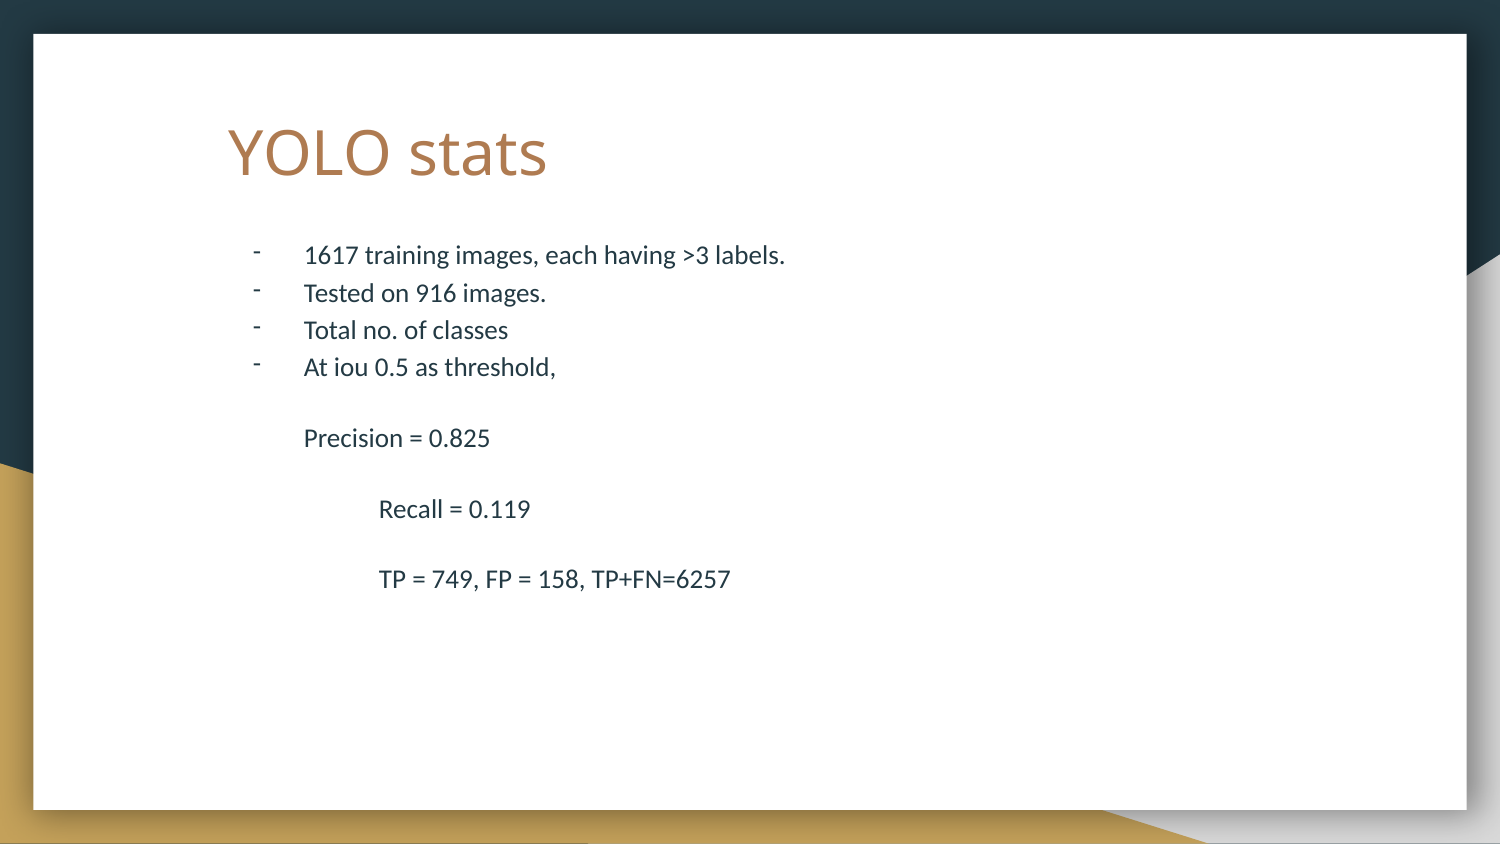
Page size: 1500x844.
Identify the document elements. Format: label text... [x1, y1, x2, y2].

title YOLO stats [213, 98, 1368, 201]
list 1617 training images, each having >3 labels. Tested on 916 images. Total no. of classes At iou 0.5 as threshold, Precision = 0.825 Recall = 0.119 TP = 749, FP = 158, TP+FN=6257 [213, 217, 1368, 635]
